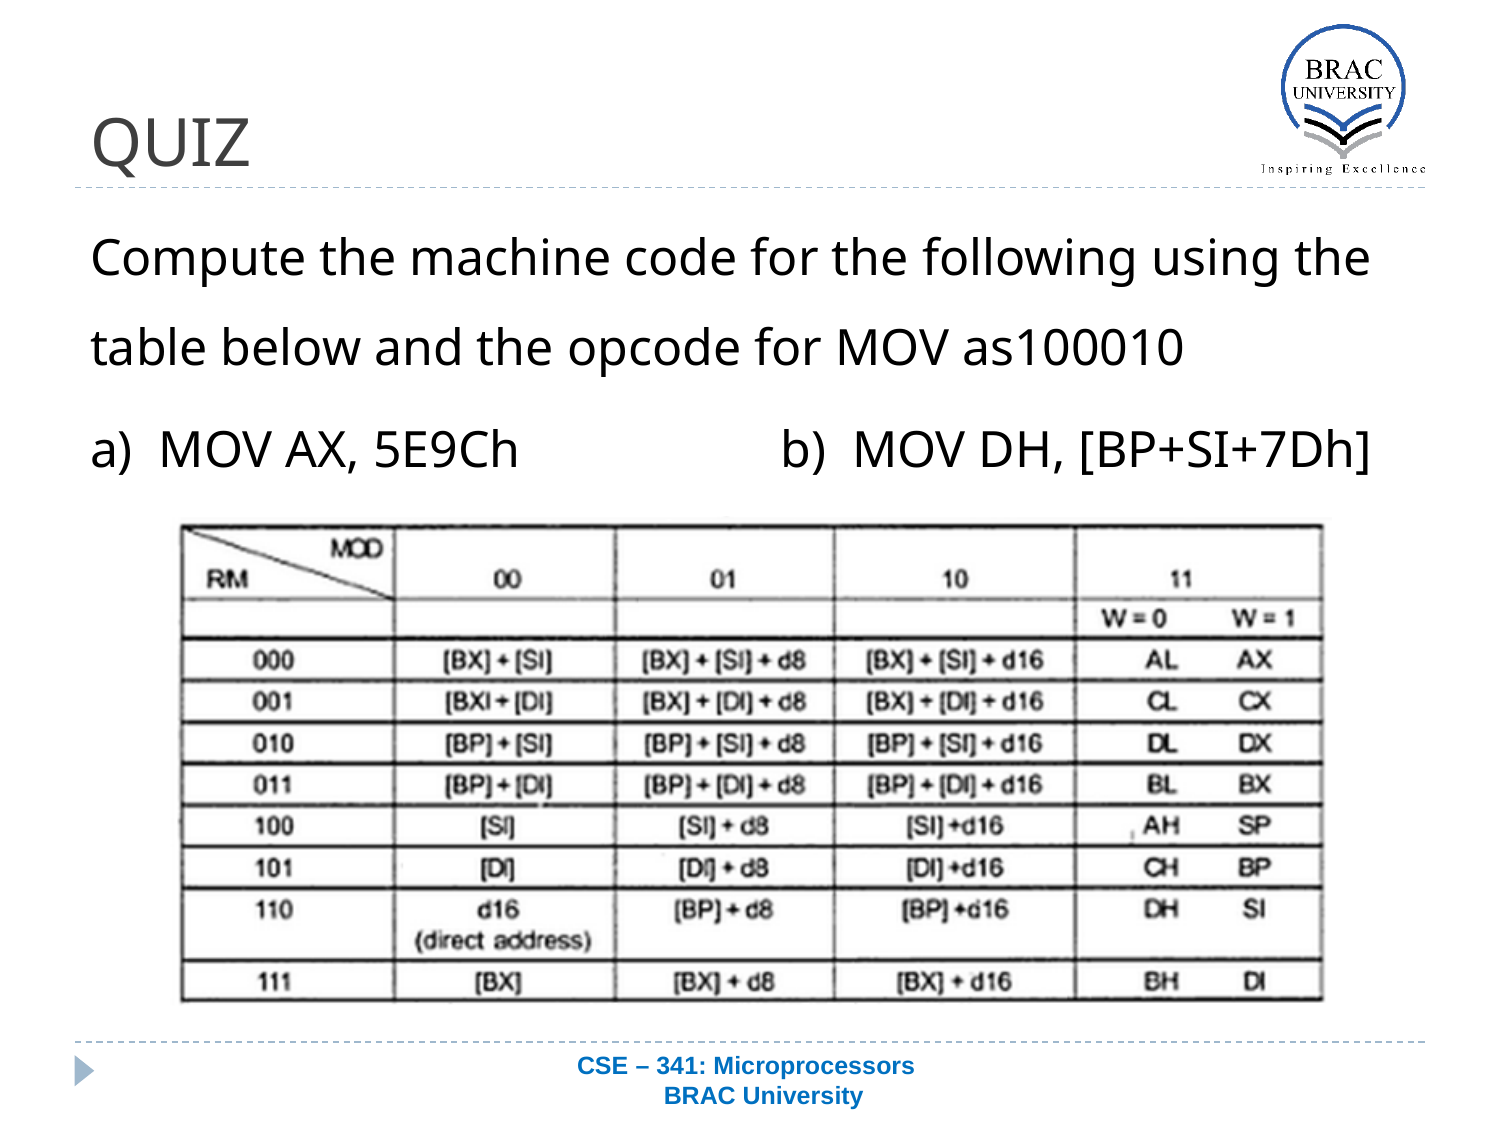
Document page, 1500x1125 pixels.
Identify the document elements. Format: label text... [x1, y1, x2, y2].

footer CSE – 341: Microprocessors BRAC University [375, 1042, 1125, 1103]
title QUIZ [75, 24, 1425, 187]
list Compute the machine code for the following using the table below and the opcode for MOV as100010 a) MOV AX, 5E9Ch b) MOV DH, [BP+SI+7Dh] [75, 187, 1475, 998]
picture [168, 516, 1332, 1007]
